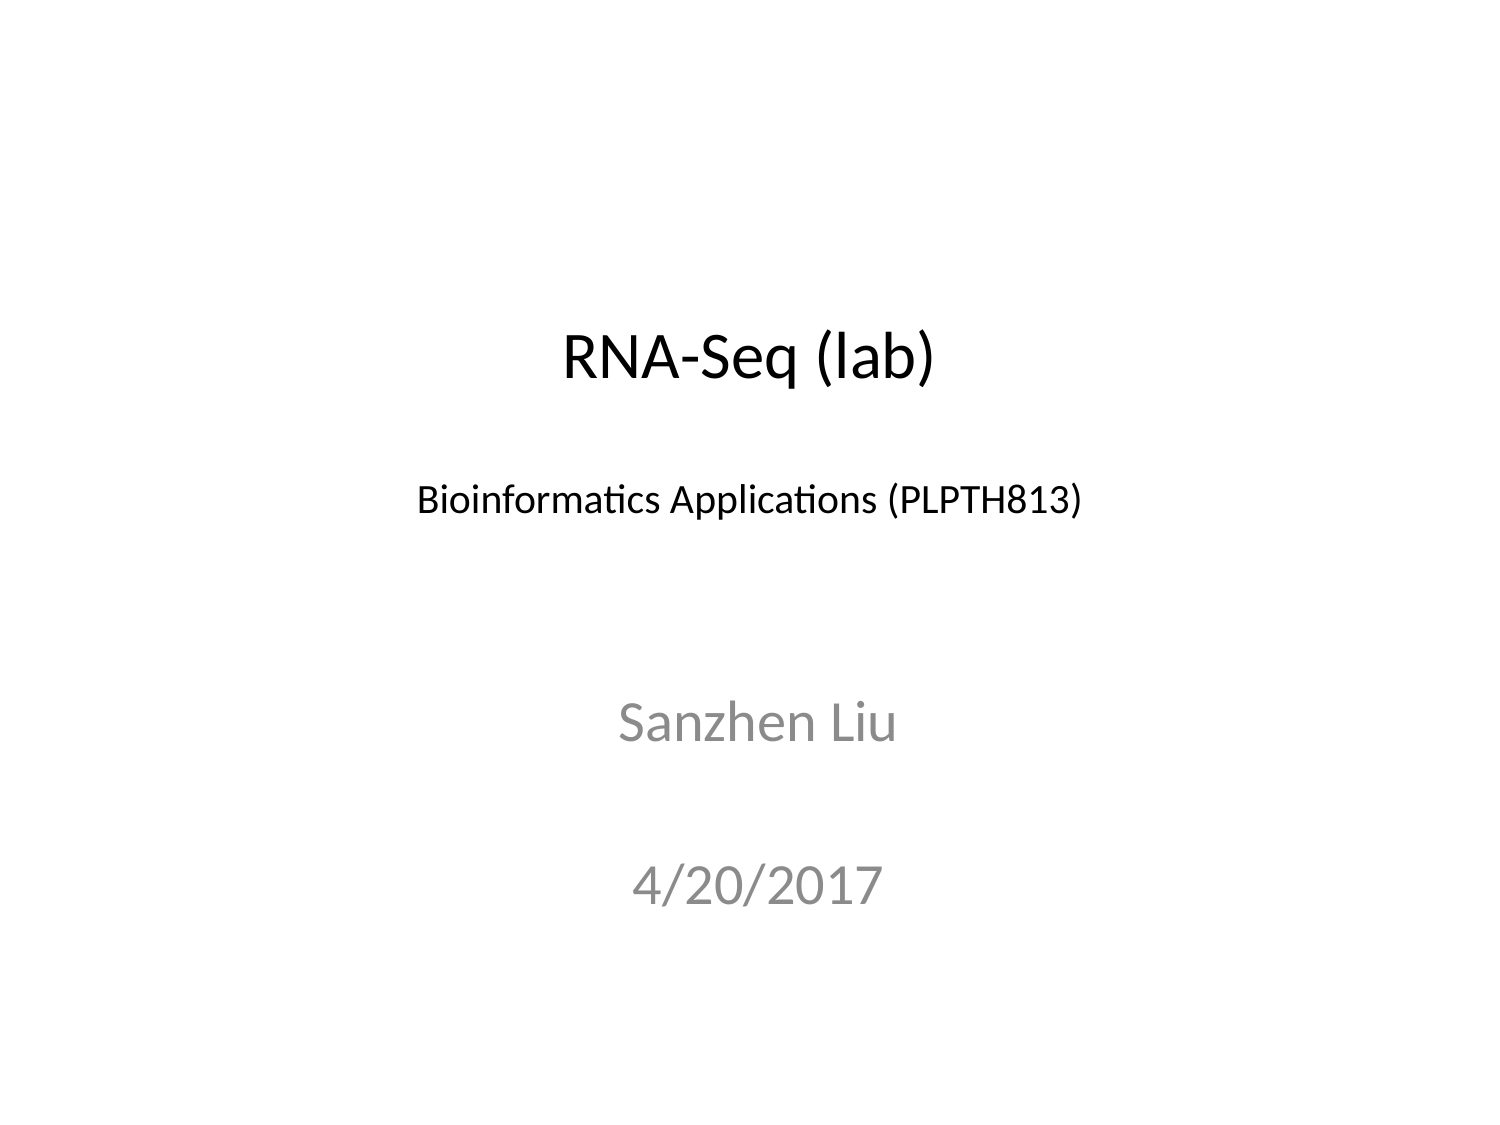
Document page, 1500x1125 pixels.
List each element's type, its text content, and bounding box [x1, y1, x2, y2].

subtitle Sanzhen Liu 4/20/2017 [233, 675, 1284, 964]
title RNA-Seq (lab) Bioinformatics Applications (PLPTH813) [112, 296, 1388, 538]
